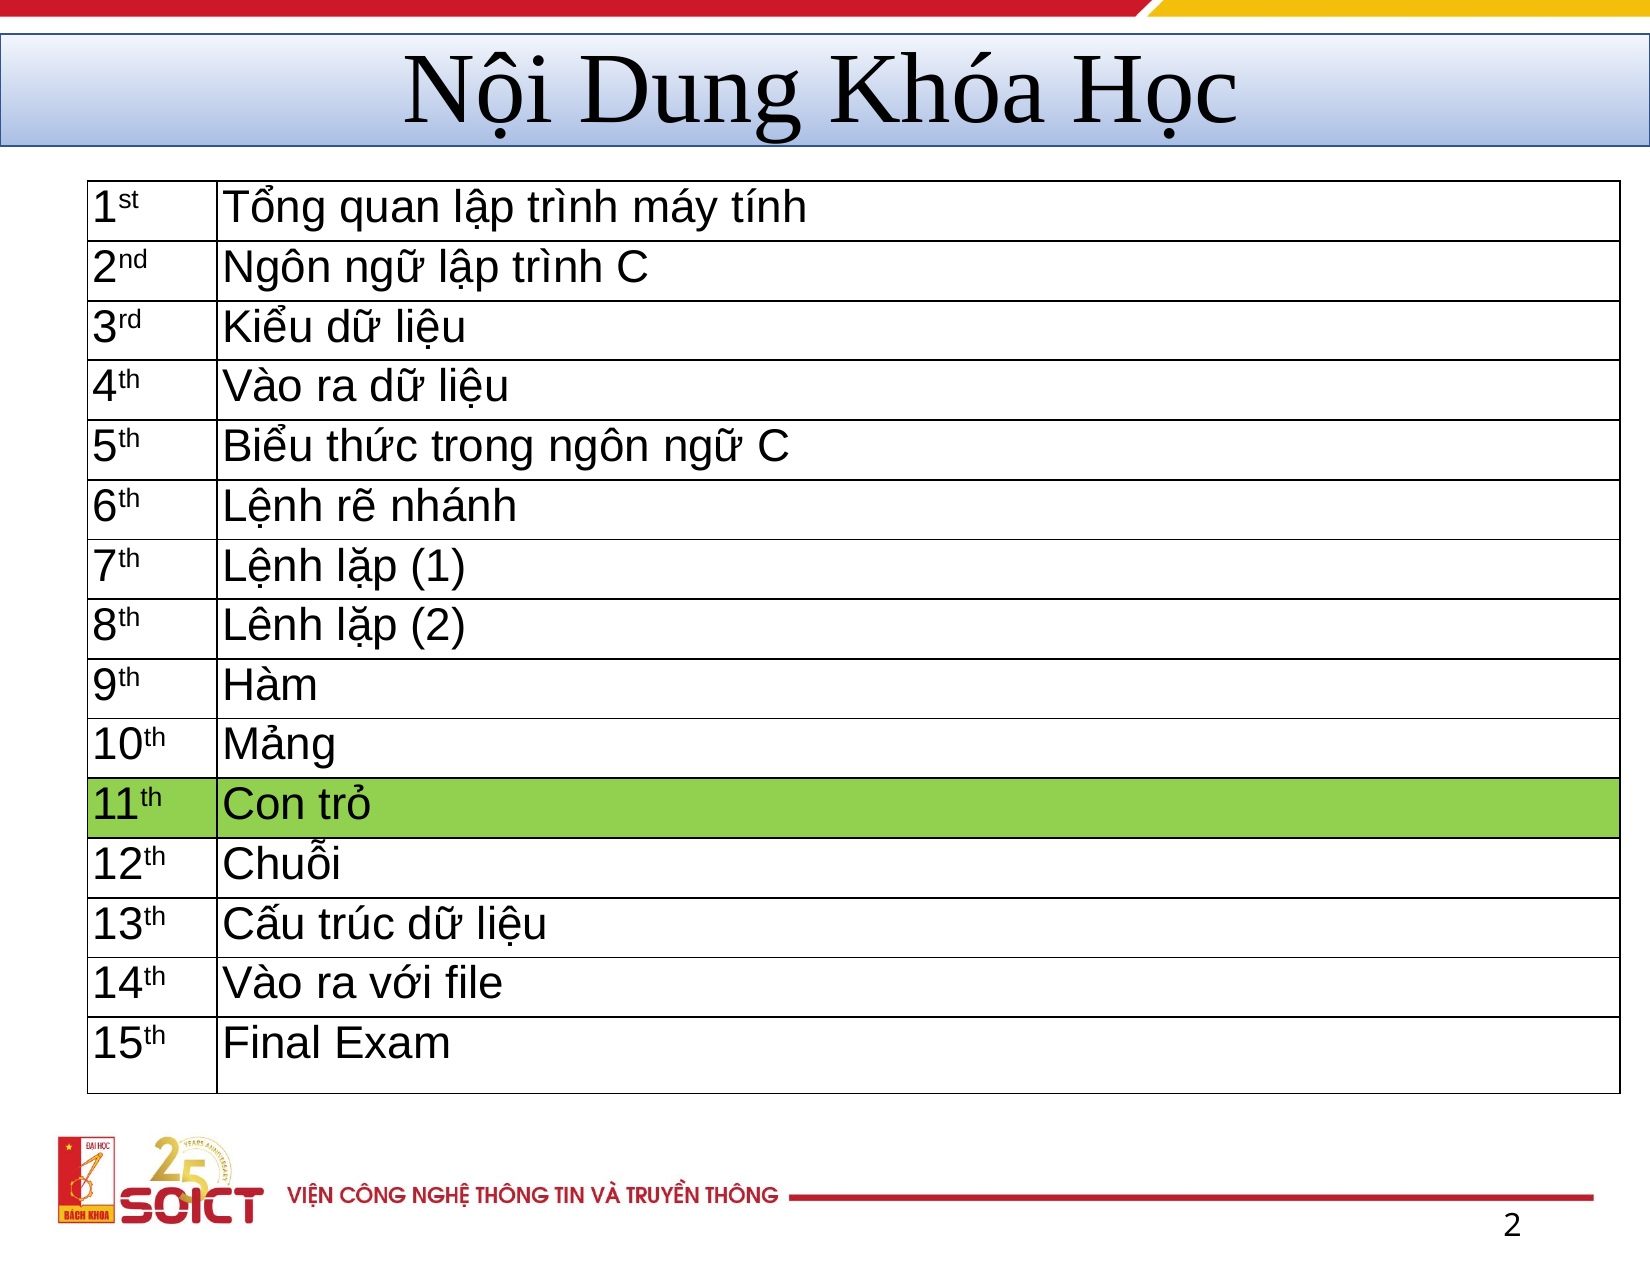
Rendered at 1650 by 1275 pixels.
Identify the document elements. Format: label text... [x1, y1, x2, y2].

table_cell 6th [88, 481, 216, 539]
title Nội Dung Khóa Học [387, 0, 1650, 228]
picture [0, 0, 387, 33]
table_cell 11th [88, 779, 216, 837]
picture [0, 147, 1650, 1275]
table_cell 9th [88, 660, 216, 718]
table_cell Biểu thức trong ngôn ngữ C [218, 421, 1619, 479]
table_cell Chuỗi [218, 839, 1619, 897]
table_cell 2nd [88, 242, 216, 300]
table_cell Vào ra dữ liệu [218, 361, 1619, 419]
table_cell 3rd [88, 302, 216, 359]
table_cell Cấu trúc dữ liệu [218, 899, 1619, 957]
table_cell Lệnh lặp (1) [218, 540, 1619, 598]
table_header Tổng quan lập trình máy tính [218, 182, 1619, 240]
table_cell Lênh lặp (2) [218, 600, 1619, 658]
table_cell Final Exam [218, 1018, 1619, 1093]
text_box [0, 33, 387, 147]
table_cell 15th [88, 1018, 216, 1093]
table_cell 10th [88, 719, 216, 777]
table_cell Kiểu dữ liệu [218, 302, 1619, 359]
table_cell Con trỏ [218, 779, 1619, 837]
table_header 1st [88, 182, 216, 240]
slide_number ‹#› [1330, 1192, 1537, 1261]
table_cell 5th [88, 421, 216, 479]
table_cell 12th [88, 839, 216, 897]
table_cell 7th [88, 540, 216, 598]
table_cell 14th [88, 958, 216, 1016]
table_cell Hàm [218, 660, 1619, 718]
table_cell Lệnh rẽ nhánh [218, 481, 1619, 539]
table_cell Ngôn ngữ lập trình C [218, 242, 1619, 300]
table_cell 8th [88, 600, 216, 658]
table_cell Vào ra với file [218, 958, 1619, 1016]
table_cell 4th [88, 361, 216, 419]
table_cell 13th [88, 899, 216, 957]
table_cell Mảng [218, 719, 1619, 777]
